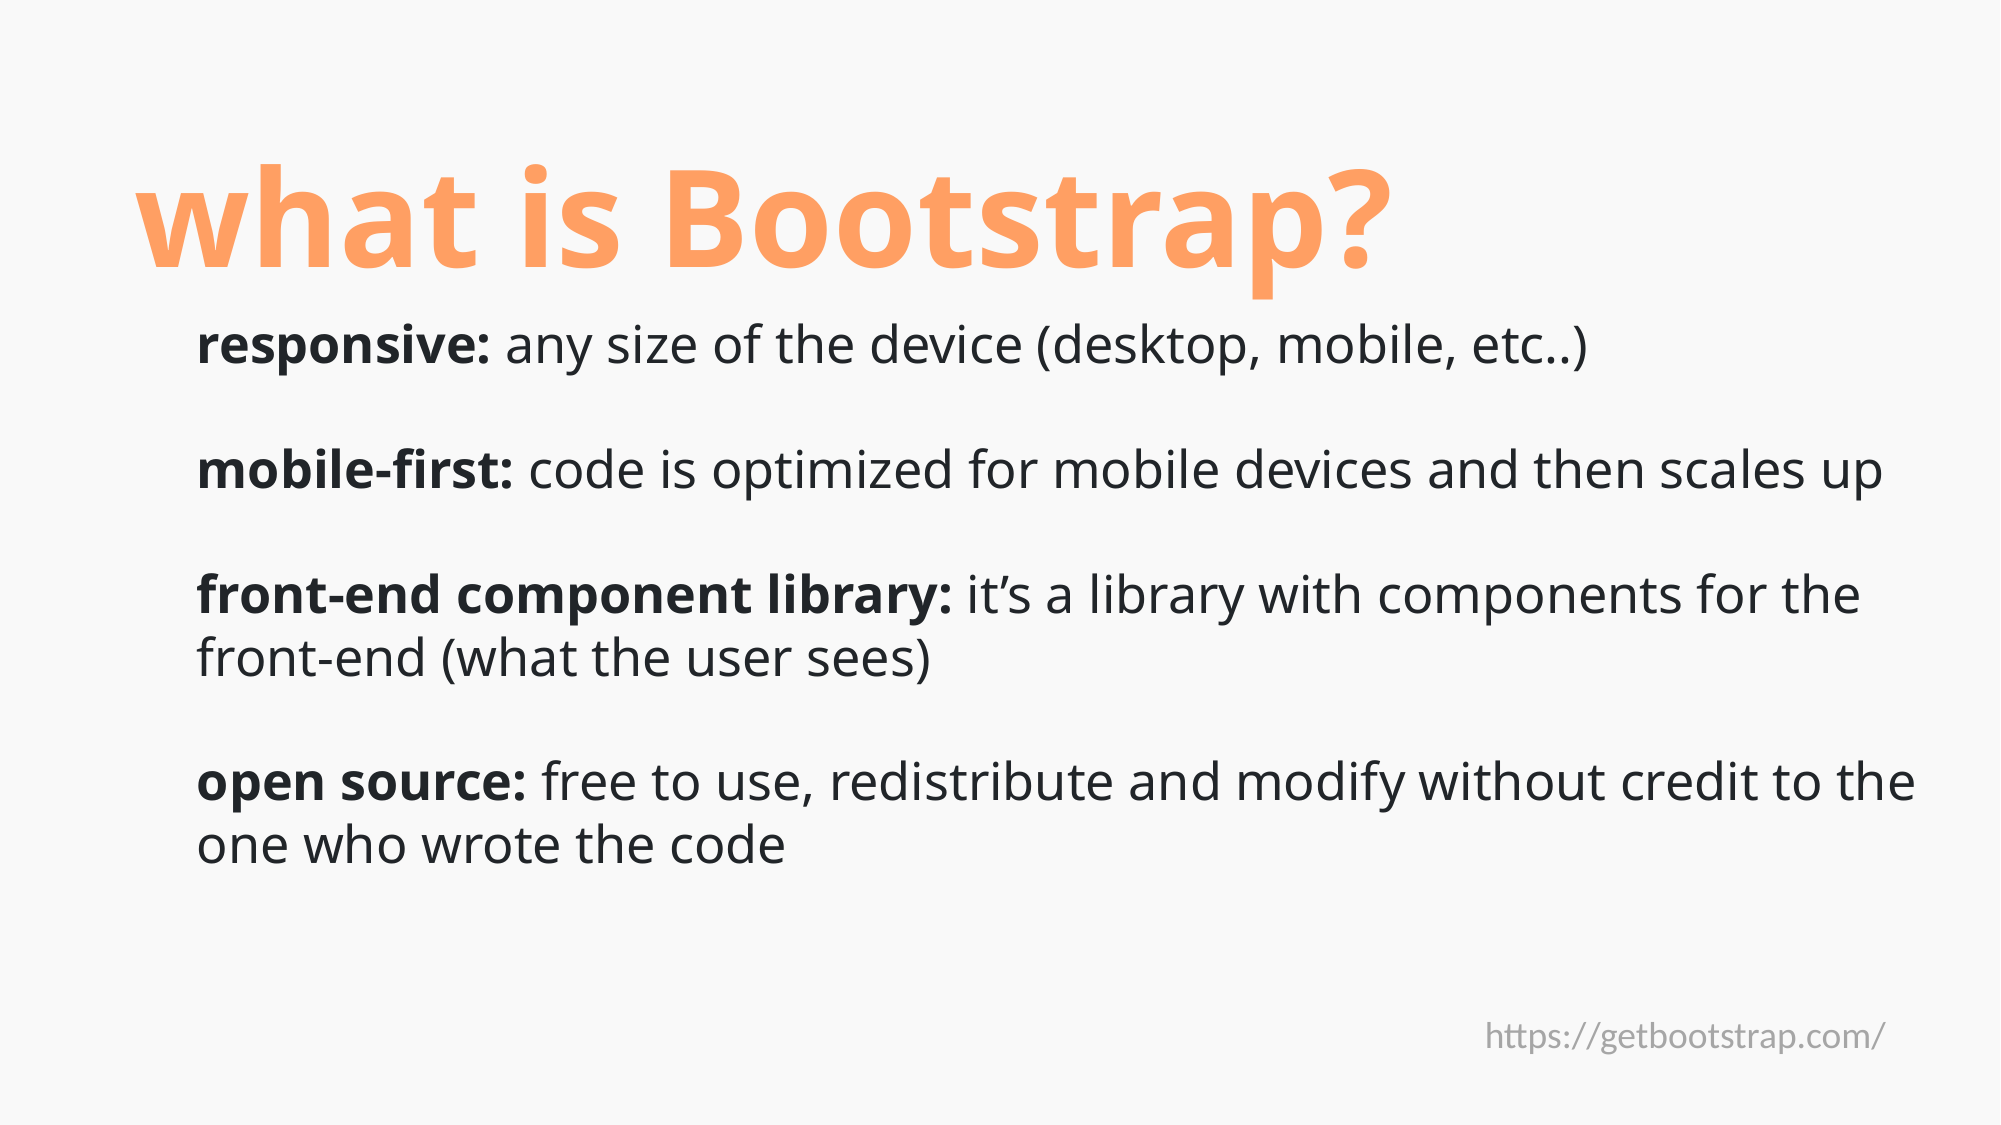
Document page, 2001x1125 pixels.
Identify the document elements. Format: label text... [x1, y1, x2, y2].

text_box responsive: any size of the device (desktop, mobile, etc..) mobile-first: code is optimized for mobile devices and then scales up front-end component library: it’s a library with components for the front-end (what the user sees) open source: free to use, redistribute and modify without credit to the one who wrote the code [182, 304, 1967, 882]
text_box what is Bootstrap? [120, 124, 1467, 303]
text_box https://getbootstrap.com/ [1470, 1003, 1902, 1064]
